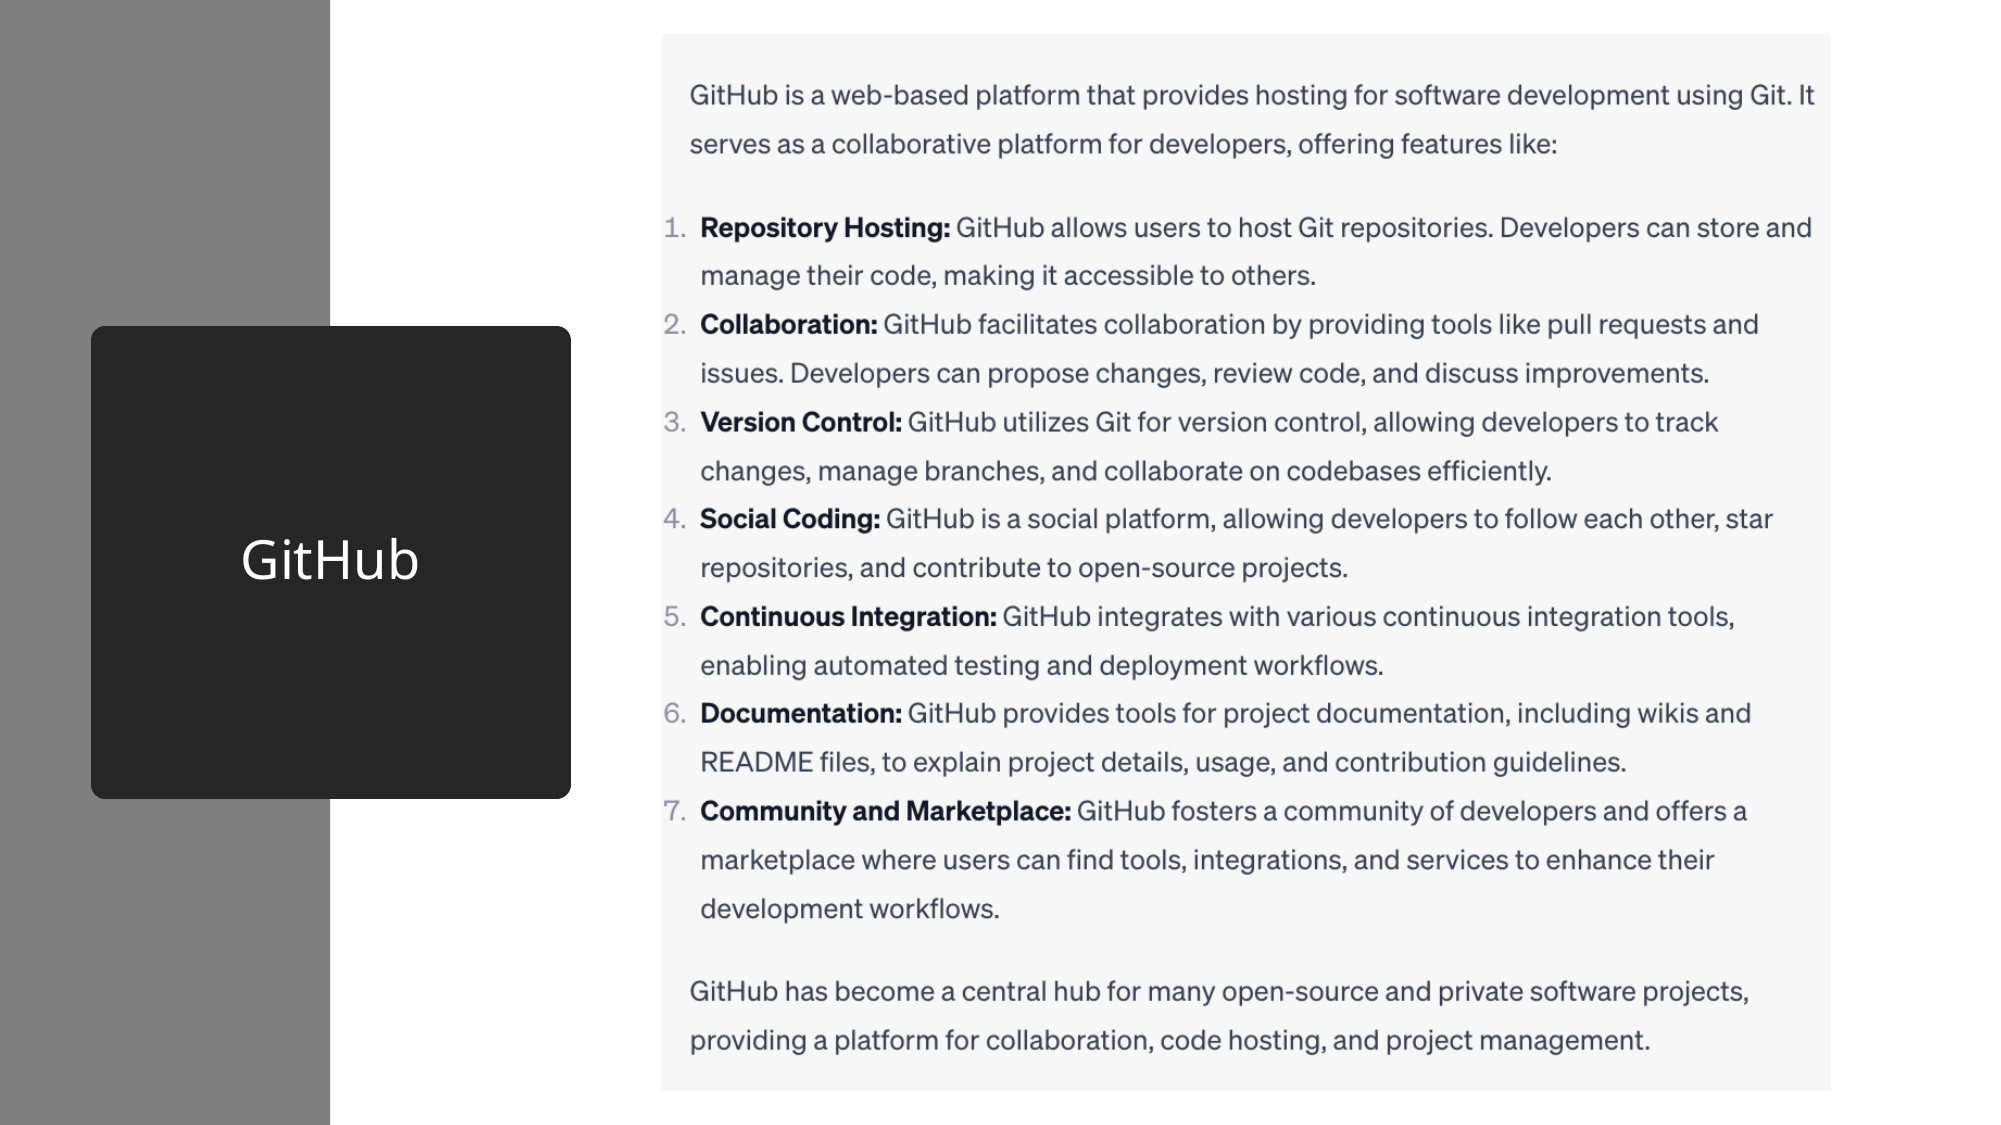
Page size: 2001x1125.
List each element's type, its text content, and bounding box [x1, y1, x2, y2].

picture [661, 34, 1831, 1091]
title GitHub [105, 340, 557, 785]
text_box [0, 0, 331, 1125]
text_box [331, 0, 2000, 1125]
